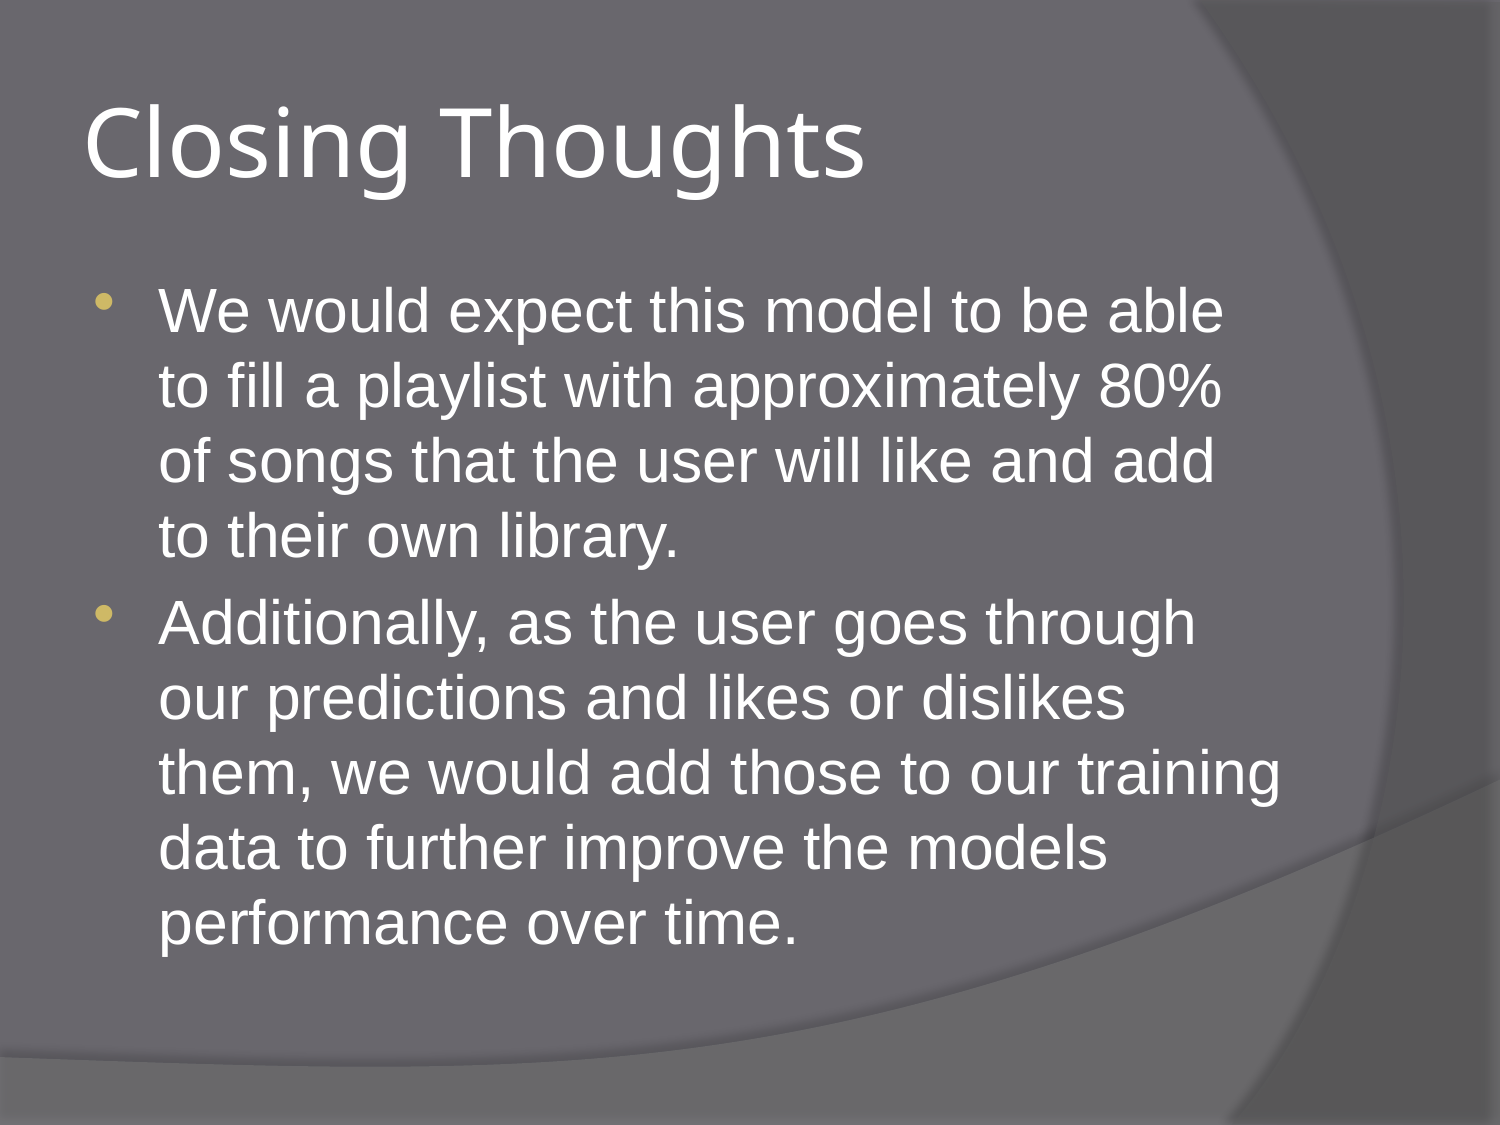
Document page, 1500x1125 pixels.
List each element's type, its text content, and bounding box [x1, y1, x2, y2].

list We would expect this model to be able to fill a playlist with approximately 80% of songs that the user will like and add to their own library. Additionally, as the user goes through our predictions and likes or dislikes them, we would add those to our training data to further improve the models performance over time. [75, 262, 1300, 1005]
title Closing Thoughts [75, 45, 1300, 233]
